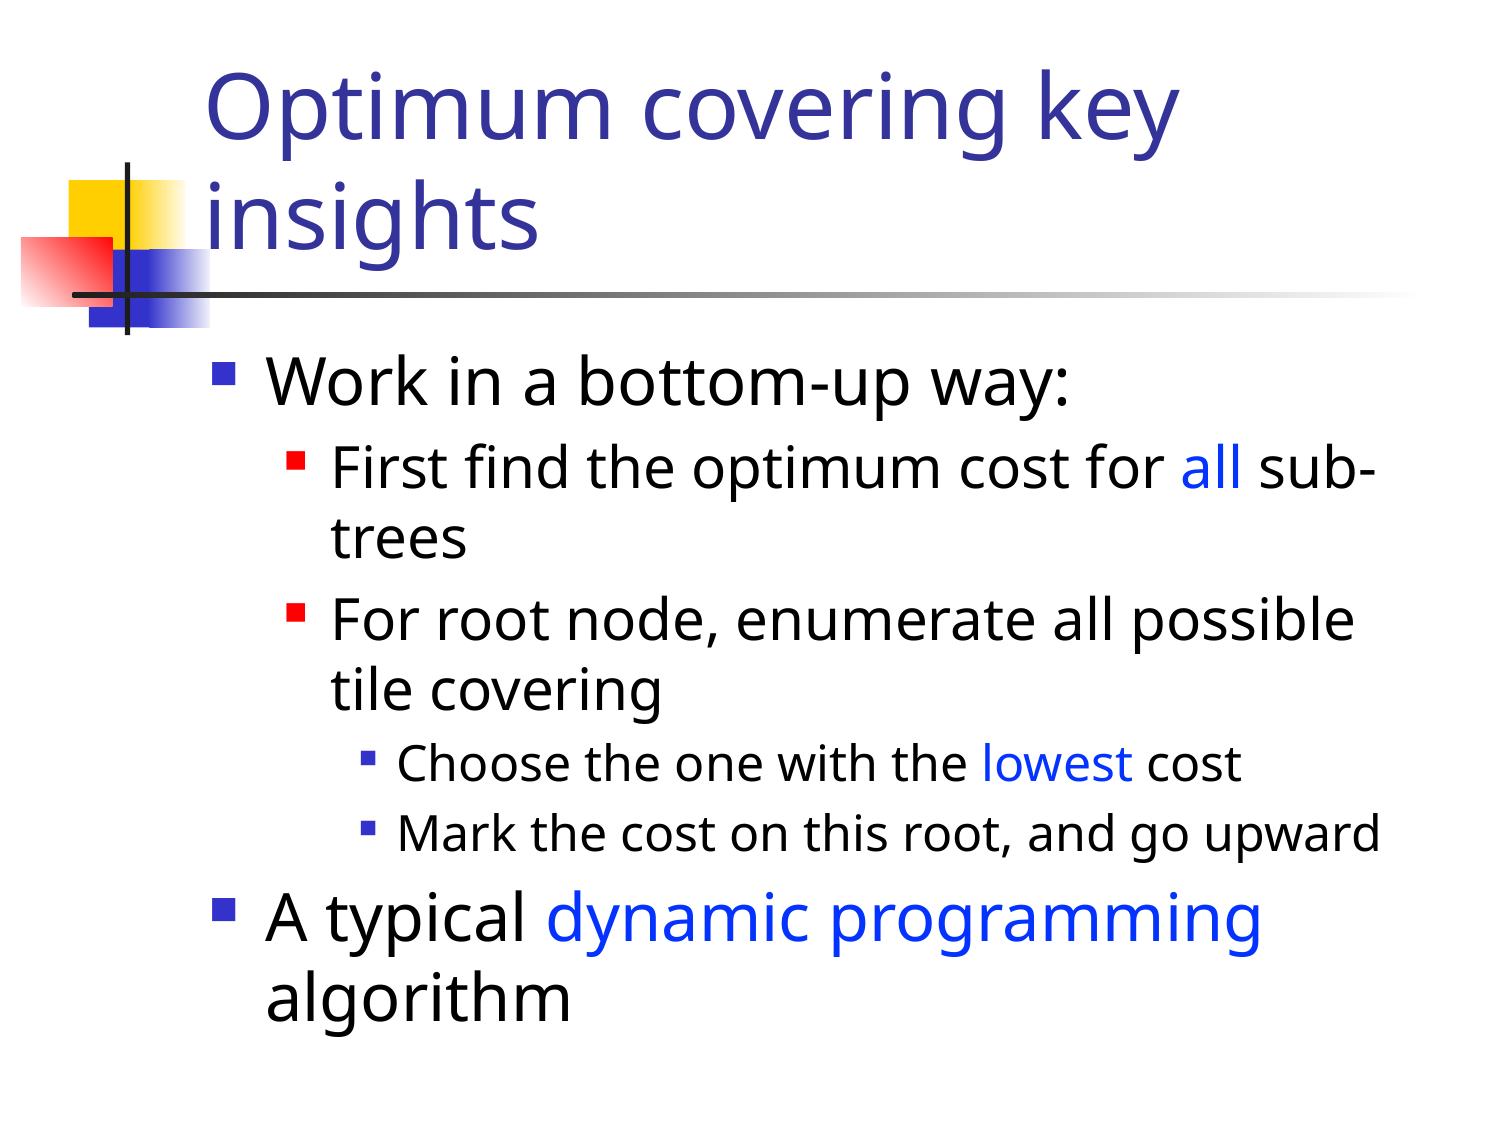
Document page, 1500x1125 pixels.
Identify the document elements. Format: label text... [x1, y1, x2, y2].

list Work in a bottom-up way: First find the optimum cost for all sub-trees For root node, enumerate all possible tile covering Choose the one with the lowest cost Mark the cost on this root, and go upward A typical dynamic programming algorithm [193, 331, 1469, 1006]
title Optimum covering key insights [188, 35, 1468, 275]
